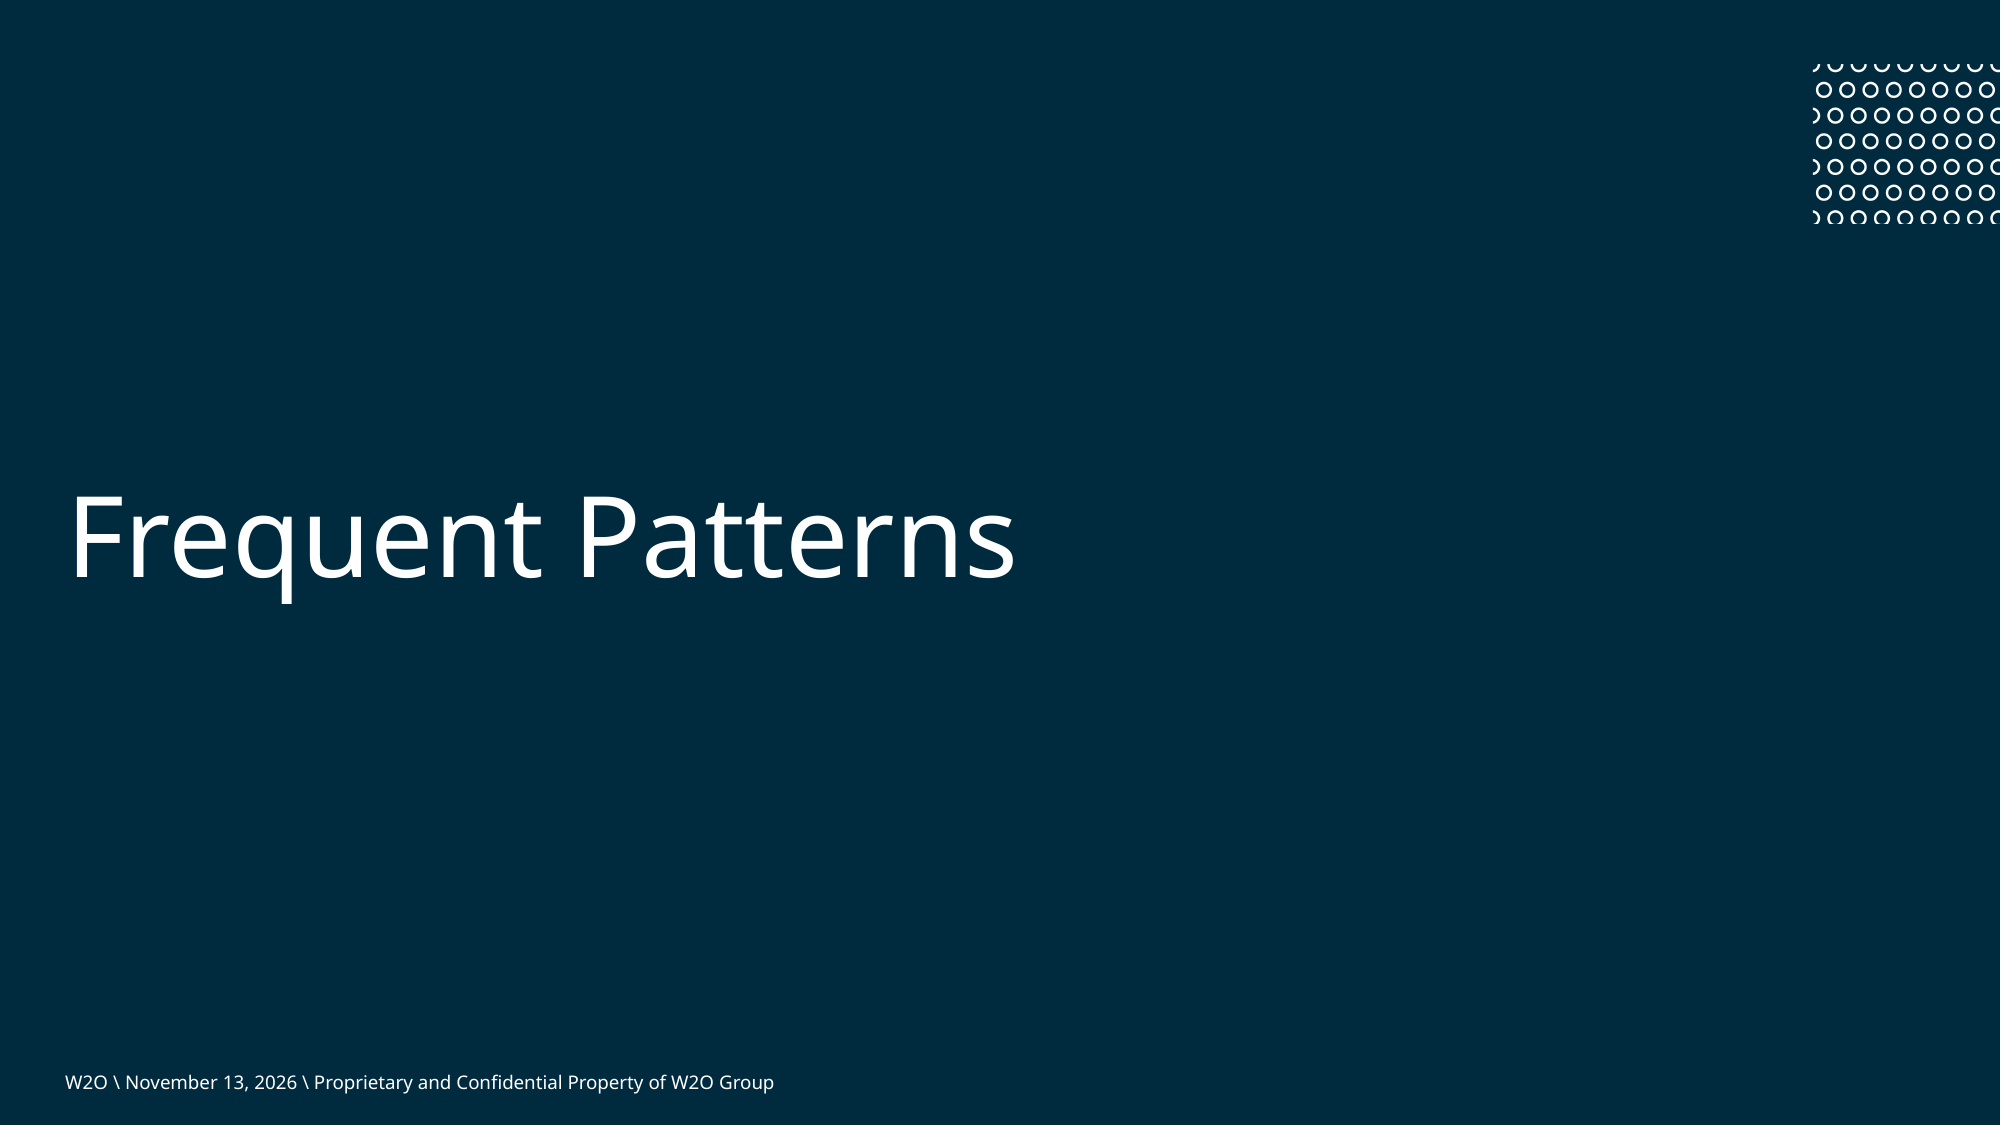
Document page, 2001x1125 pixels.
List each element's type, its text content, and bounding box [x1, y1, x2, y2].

picture [1910, 185, 1925, 200]
picture [1813, 160, 1820, 174]
picture [1969, 68, 1981, 72]
picture [1910, 84, 1921, 97]
picture [1981, 82, 1994, 97]
picture [1840, 136, 1855, 149]
picture [1944, 211, 1958, 223]
picture [1944, 159, 1959, 174]
picture [1875, 211, 1884, 223]
picture [1863, 185, 1878, 200]
picture [1817, 134, 1831, 149]
picture [1828, 159, 1843, 174]
picture [1956, 82, 1971, 97]
picture [1817, 185, 1831, 200]
picture [1991, 108, 2001, 123]
picture [1902, 65, 1912, 72]
picture [1828, 108, 1843, 123]
picture [1910, 134, 1923, 149]
picture [1886, 185, 1901, 200]
picture [1944, 65, 1955, 72]
picture [1821, 82, 1831, 95]
picture [1875, 159, 1889, 174]
picture [1921, 65, 1936, 72]
picture [1863, 82, 1878, 97]
picture [1968, 211, 1979, 223]
picture [1863, 134, 1878, 149]
picture [1840, 82, 1855, 97]
picture [1840, 185, 1855, 200]
picture [1851, 211, 1865, 223]
picture [1991, 211, 2001, 223]
picture [1828, 211, 1843, 223]
picture [1898, 211, 1909, 223]
picture [1944, 108, 1959, 123]
picture [1991, 159, 2001, 174]
picture [1921, 211, 1936, 223]
picture [1851, 159, 1866, 174]
picture [1933, 134, 1948, 149]
picture [1980, 185, 1994, 200]
picture [1921, 108, 1936, 123]
picture [1933, 185, 1948, 200]
picture [1914, 82, 1924, 95]
picture [1885, 212, 1890, 221]
picture [1956, 185, 1969, 196]
picture [1855, 110, 1866, 123]
picture [1851, 65, 1866, 72]
picture [1898, 108, 1913, 123]
picture [1968, 108, 1983, 123]
picture [1991, 65, 2001, 72]
list Frequent Patterns [66, 443, 1781, 638]
picture [1901, 159, 1913, 170]
picture [1876, 65, 1889, 72]
picture [1886, 137, 1901, 149]
picture [1921, 159, 1936, 174]
picture [1958, 189, 1971, 200]
picture [1935, 82, 1948, 96]
picture [1956, 134, 1971, 149]
picture [1813, 108, 1820, 123]
picture [1886, 82, 1901, 97]
picture [1980, 134, 1994, 149]
picture [1933, 86, 1943, 97]
picture [1968, 159, 1983, 174]
picture [1898, 163, 1911, 174]
picture [1875, 108, 1890, 123]
picture [1828, 65, 1843, 72]
picture [1851, 108, 1862, 119]
